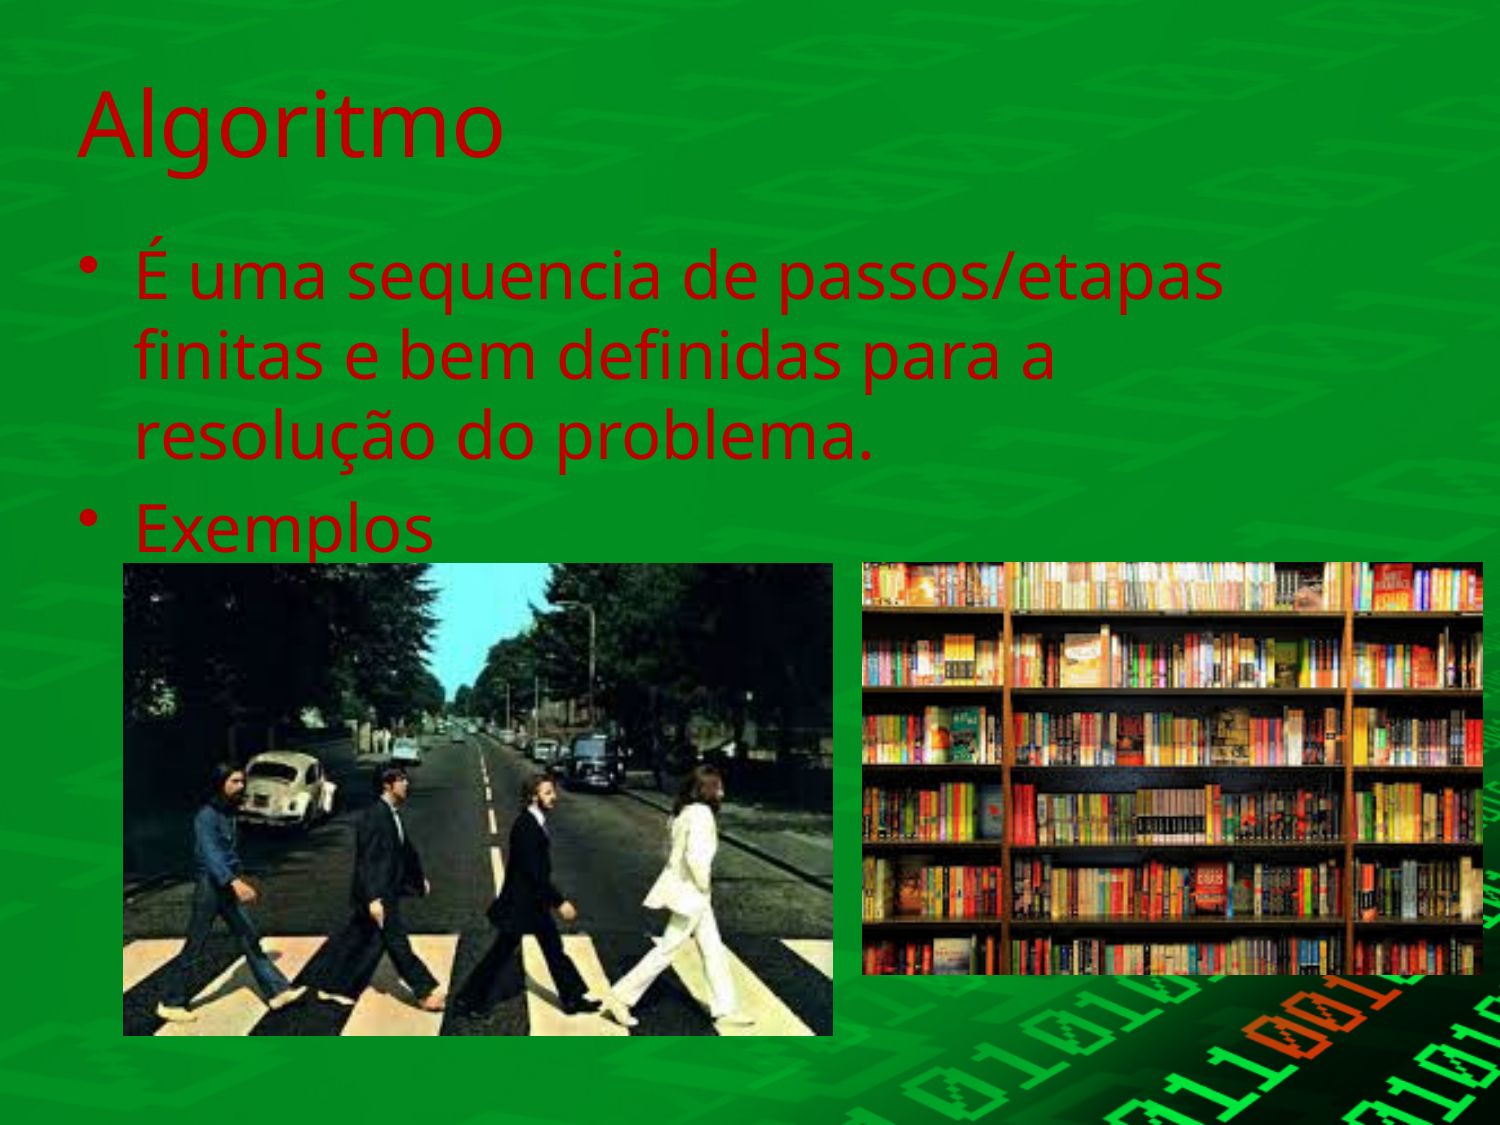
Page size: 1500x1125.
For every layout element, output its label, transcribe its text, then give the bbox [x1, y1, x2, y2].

list É uma sequencia de passos/etapas finitas e bem definidas para a resolução do problema. Exemplos [62, 224, 1263, 975]
picture [0, 0, 1500, 1125]
title Algoritmo [62, 62, 1263, 180]
